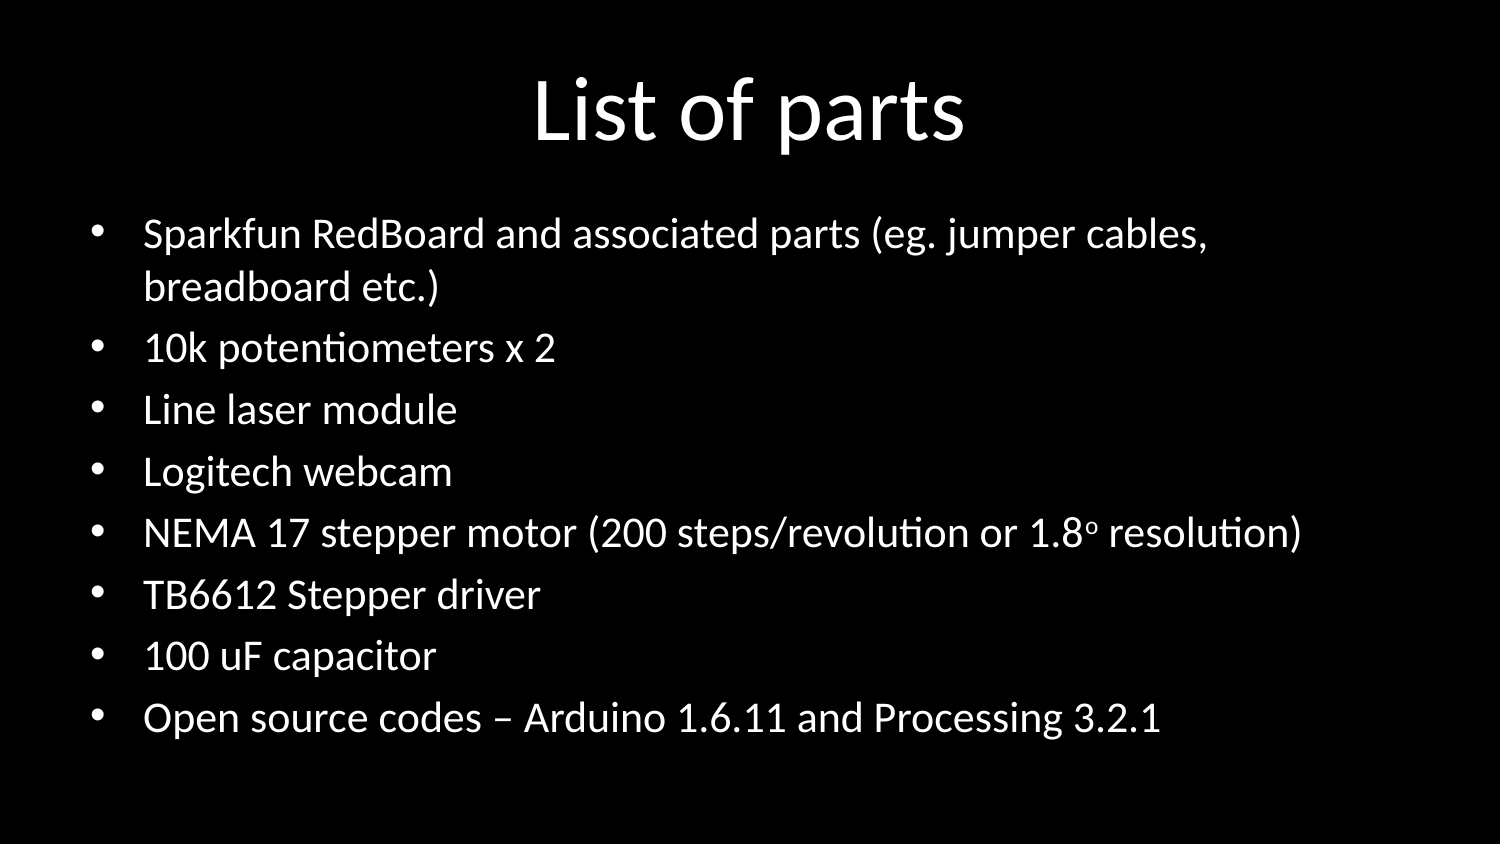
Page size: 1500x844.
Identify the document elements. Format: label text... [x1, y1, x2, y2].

list Sparkfun RedBoard and associated parts (eg. jumper cables, breadboard etc.) 10k potentiometers x 2 Line laser module Logitech webcam NEMA 17 stepper motor (200 steps/revolution or 1.8o resolution) TB6612 Stepper driver 100 uF capacitor Open source codes – Arduino 1.6.11 and Processing 3.2.1 [75, 196, 1425, 754]
title List of parts [75, 33, 1425, 175]
